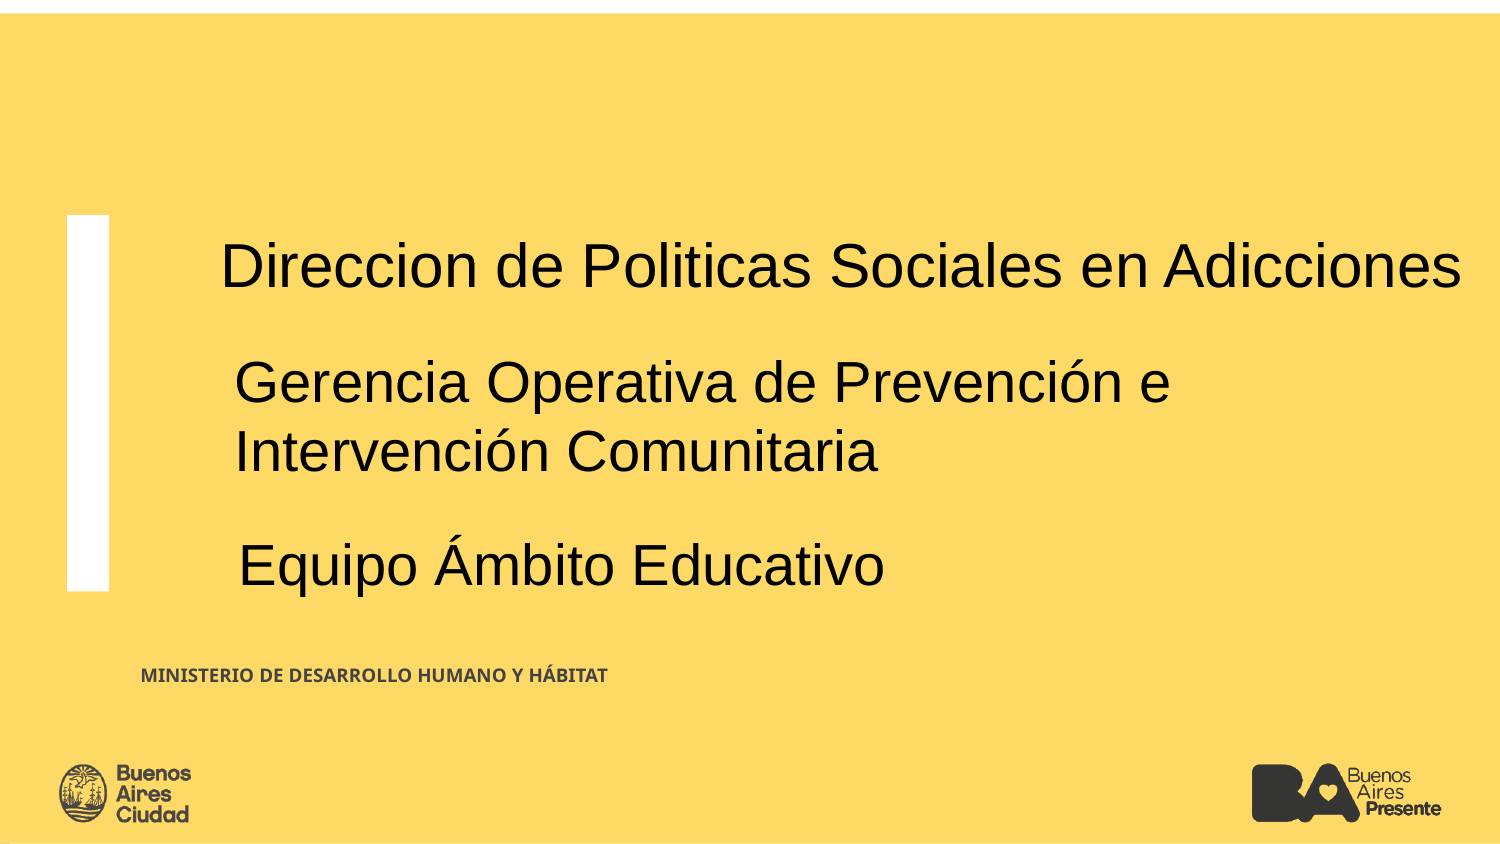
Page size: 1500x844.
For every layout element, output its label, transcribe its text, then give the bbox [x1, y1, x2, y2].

text_box Direccion de Politicas Sociales en Adicciones Gerencia Operativa de Prevención e Intervención Comunitaria Equipo Ámbito Educativo [0, 13, 1500, 743]
text_box MINISTERIO DE DESARROLLO HUMANO Y HÁBITAT [140, 663, 1420, 707]
text_box [67, 215, 110, 592]
picture [0, 743, 1500, 844]
